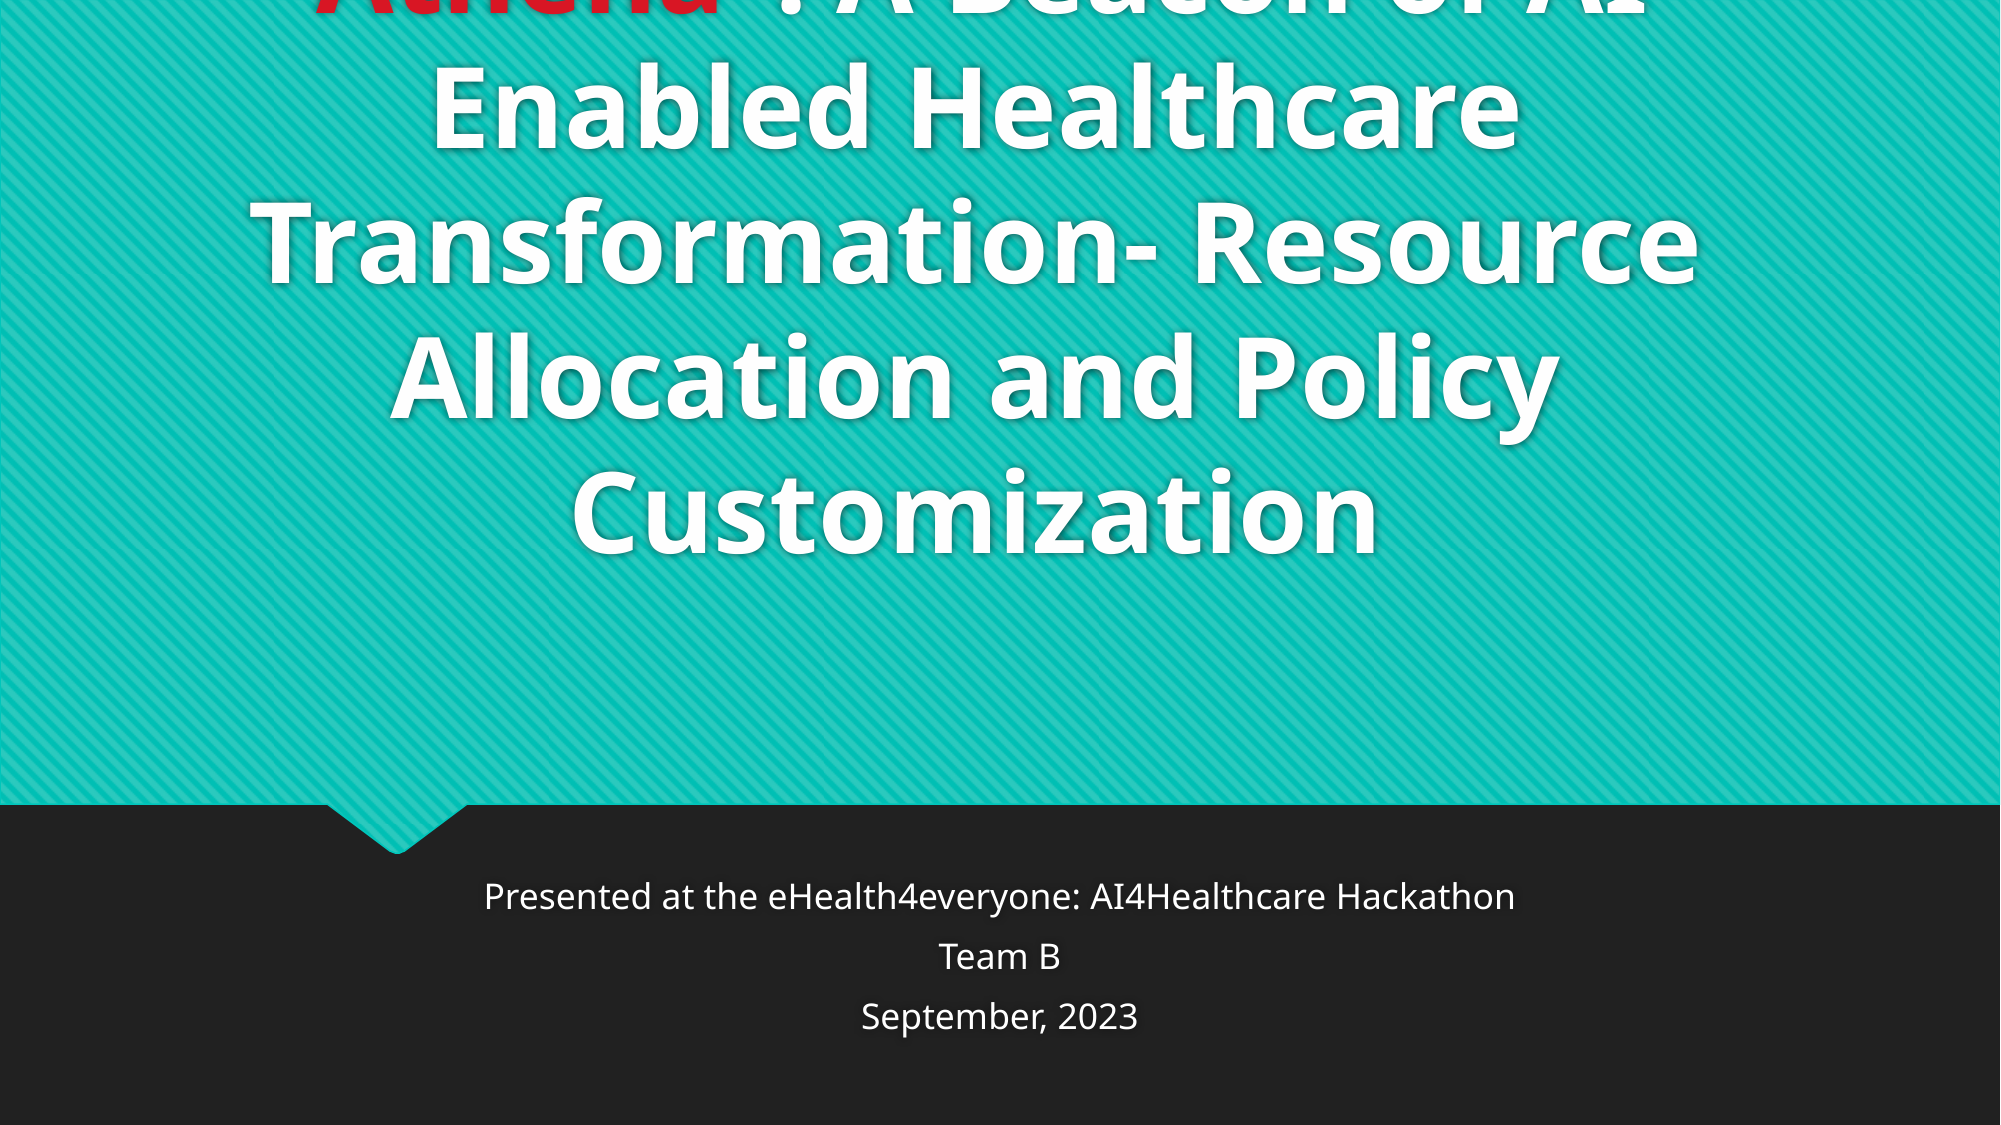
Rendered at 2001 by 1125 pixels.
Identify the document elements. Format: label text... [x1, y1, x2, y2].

subtitle Presented at the eHealth4everyone: AI4Healthcare Hackathon Team B September, 2023 [132, 866, 1868, 1046]
title “Athena”: A Beacon of AI-Enabled Healthcare Transformation- Resource Allocation and Policy Customization [108, 96, 1843, 584]
